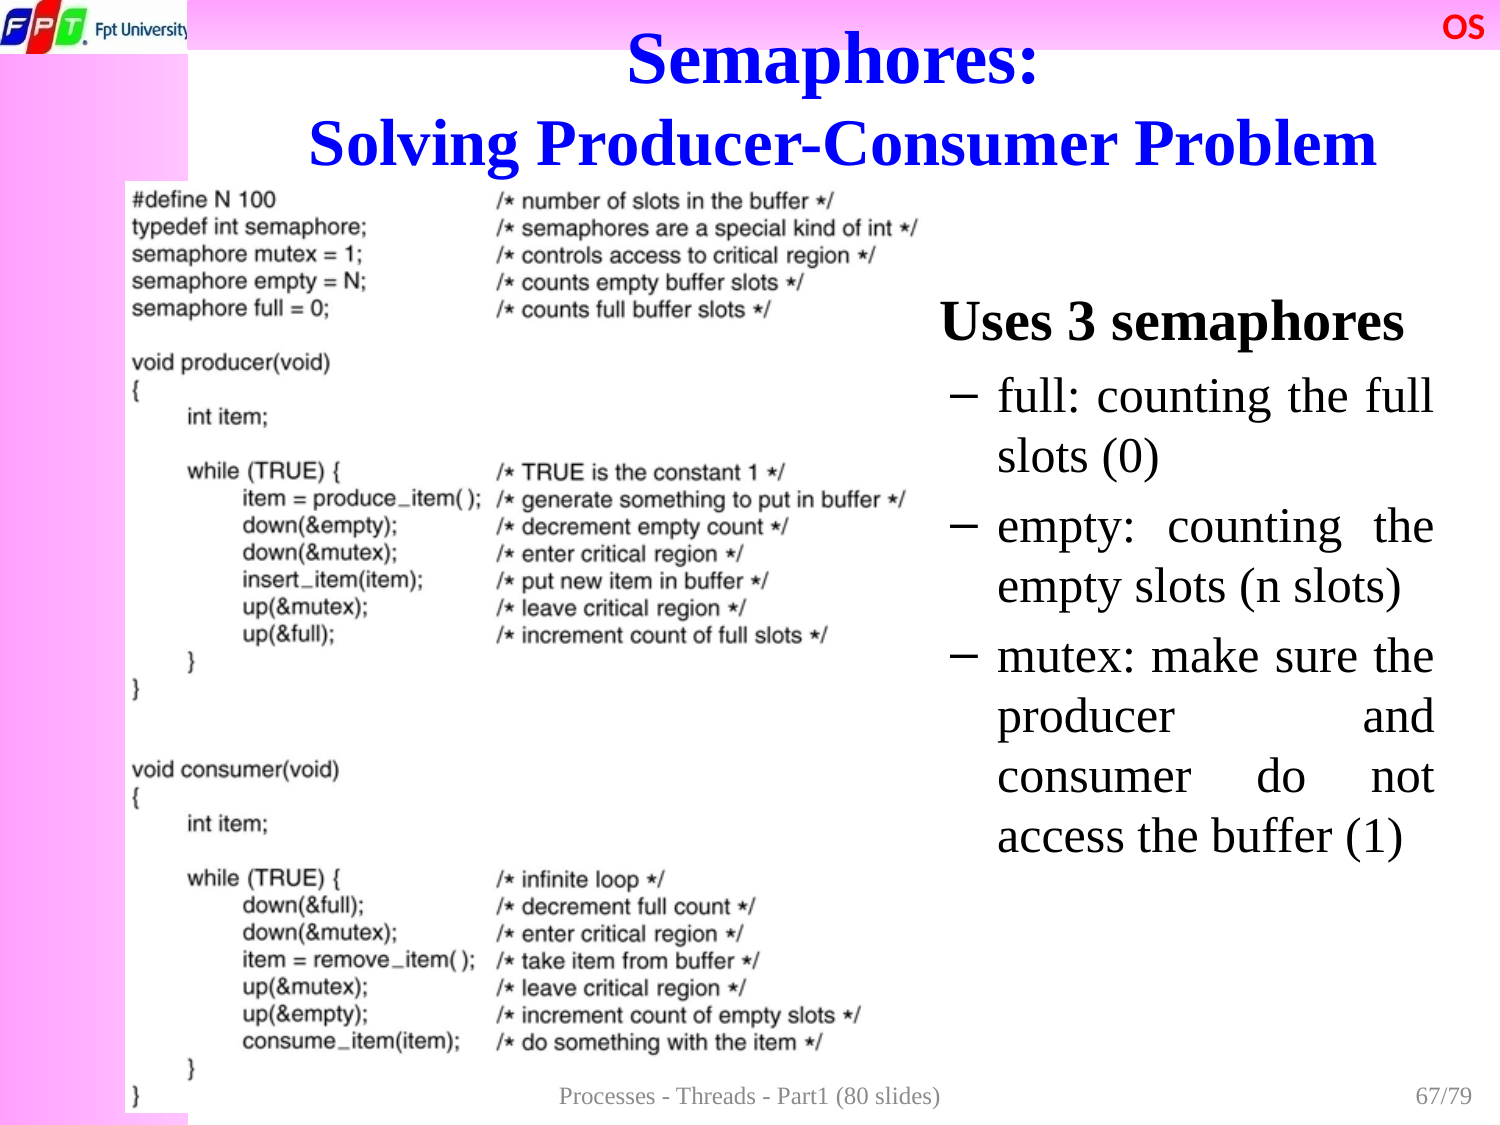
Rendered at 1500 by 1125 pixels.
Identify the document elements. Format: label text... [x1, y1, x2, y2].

footer Processes - Threads - Part1 (80 slides) [928, 1074, 988, 1116]
slide_number 67/79 [1137, 1074, 1488, 1116]
picture [0, 0, 187, 54]
title Semaphores: Solving Producer-Consumer Problem [187, 0, 1500, 188]
list Uses 3 semaphores full: counting the full slots (0) empty: counting the empty slots (n slots) mutex: make sure the producer and consumer do not access the buffer (1) [929, 275, 1450, 900]
picture [124, 180, 926, 1113]
